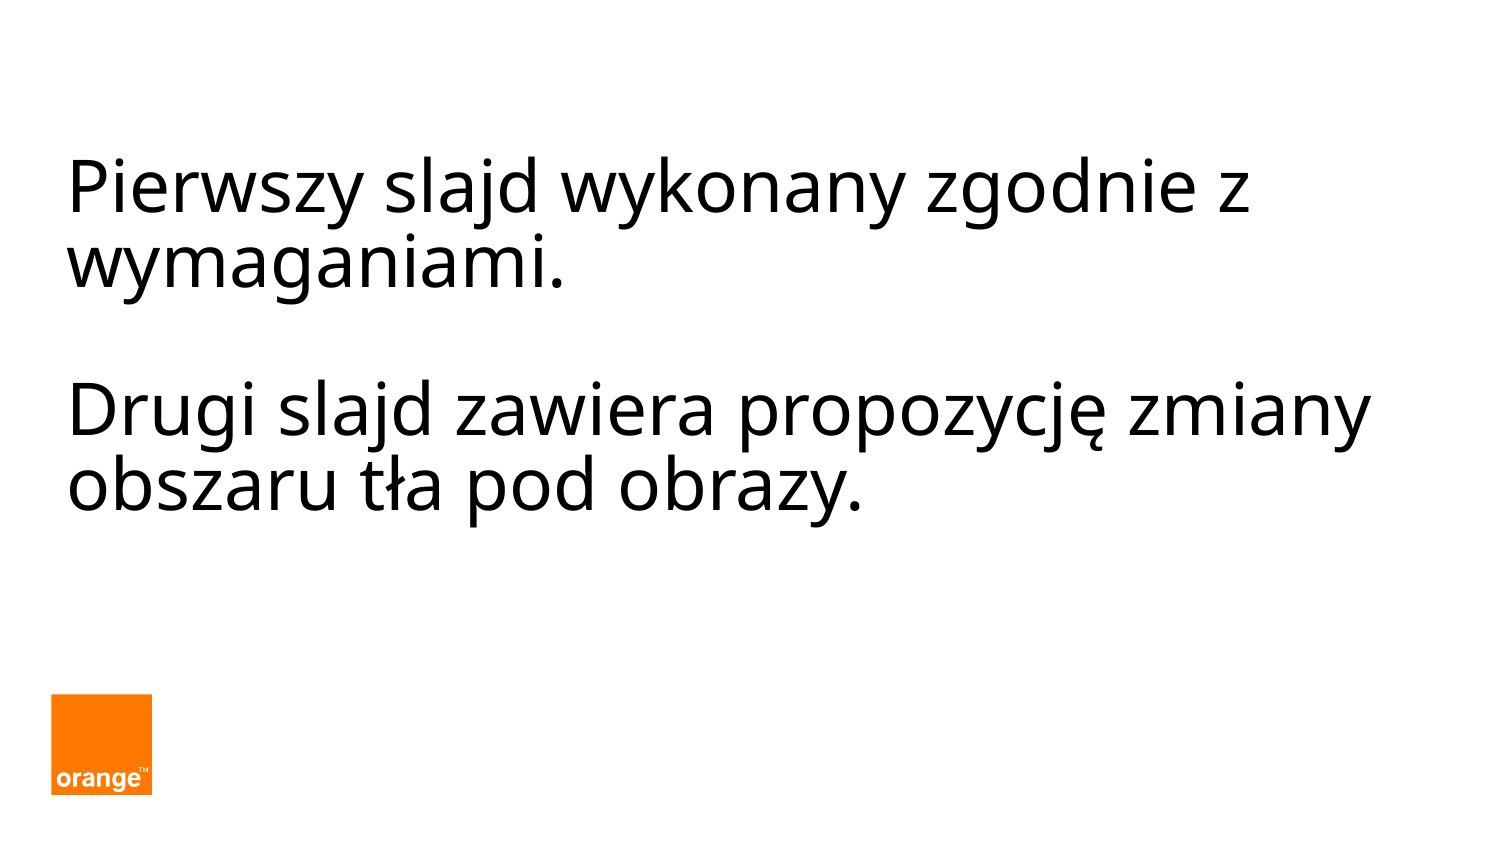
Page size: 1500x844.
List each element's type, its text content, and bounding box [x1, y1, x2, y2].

title Pierwszy slajd wykonany zgodnie z wymaganiami. Drugi slajd zawiera propozycję zmiany obszaru tła pod obrazy. [51, 43, 1471, 635]
